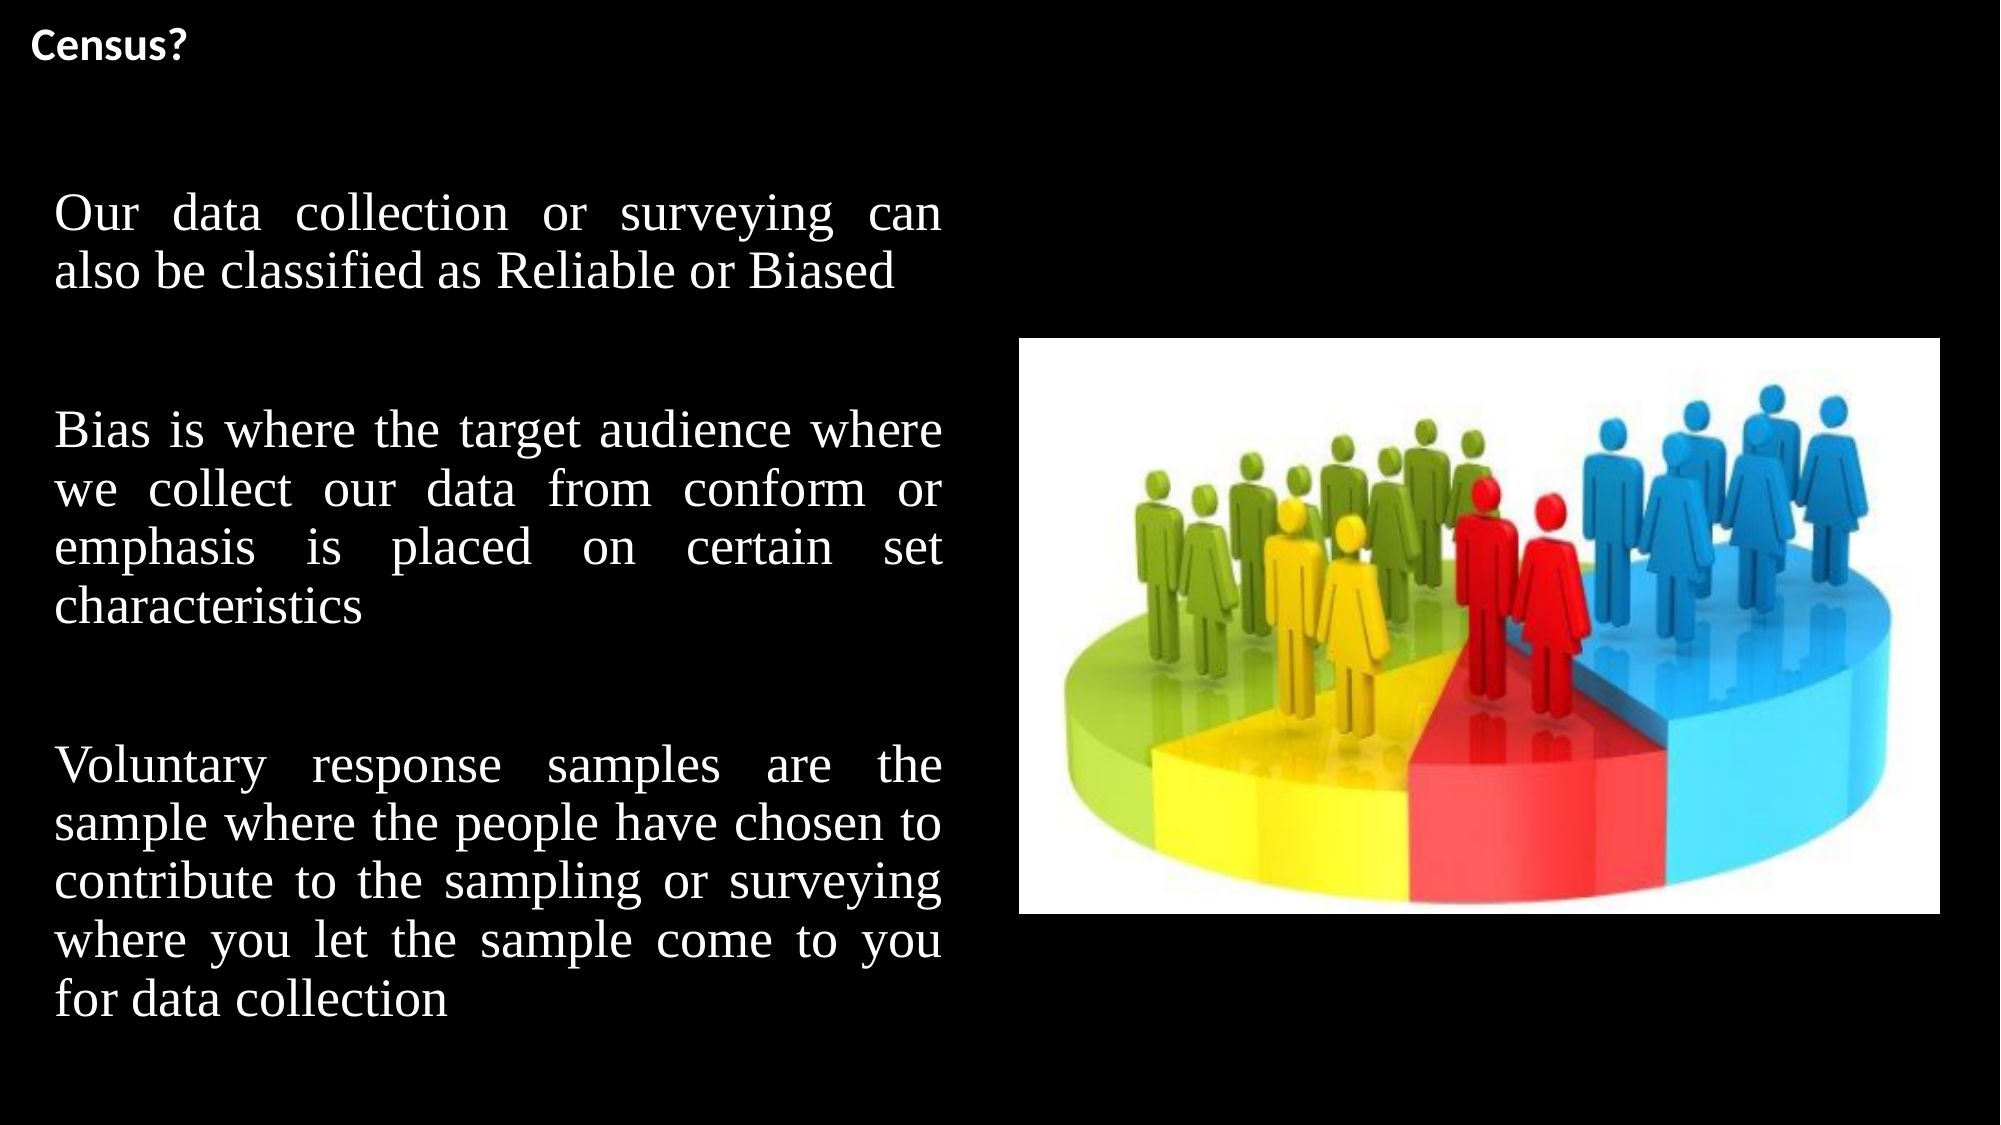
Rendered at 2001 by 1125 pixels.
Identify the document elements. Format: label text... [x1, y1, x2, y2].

list Our data collection or surveying can also be classified as Reliable or Biased Bias is where the target audience where we collect our data from conform or emphasis is placed on certain set characteristics Voluntary response samples are the sample where the people have chosen to contribute to the sampling or surveying where you let the sample come to you for data collection [39, 176, 960, 1113]
picture [1019, 338, 1940, 914]
title Census? [16, 12, 889, 78]
